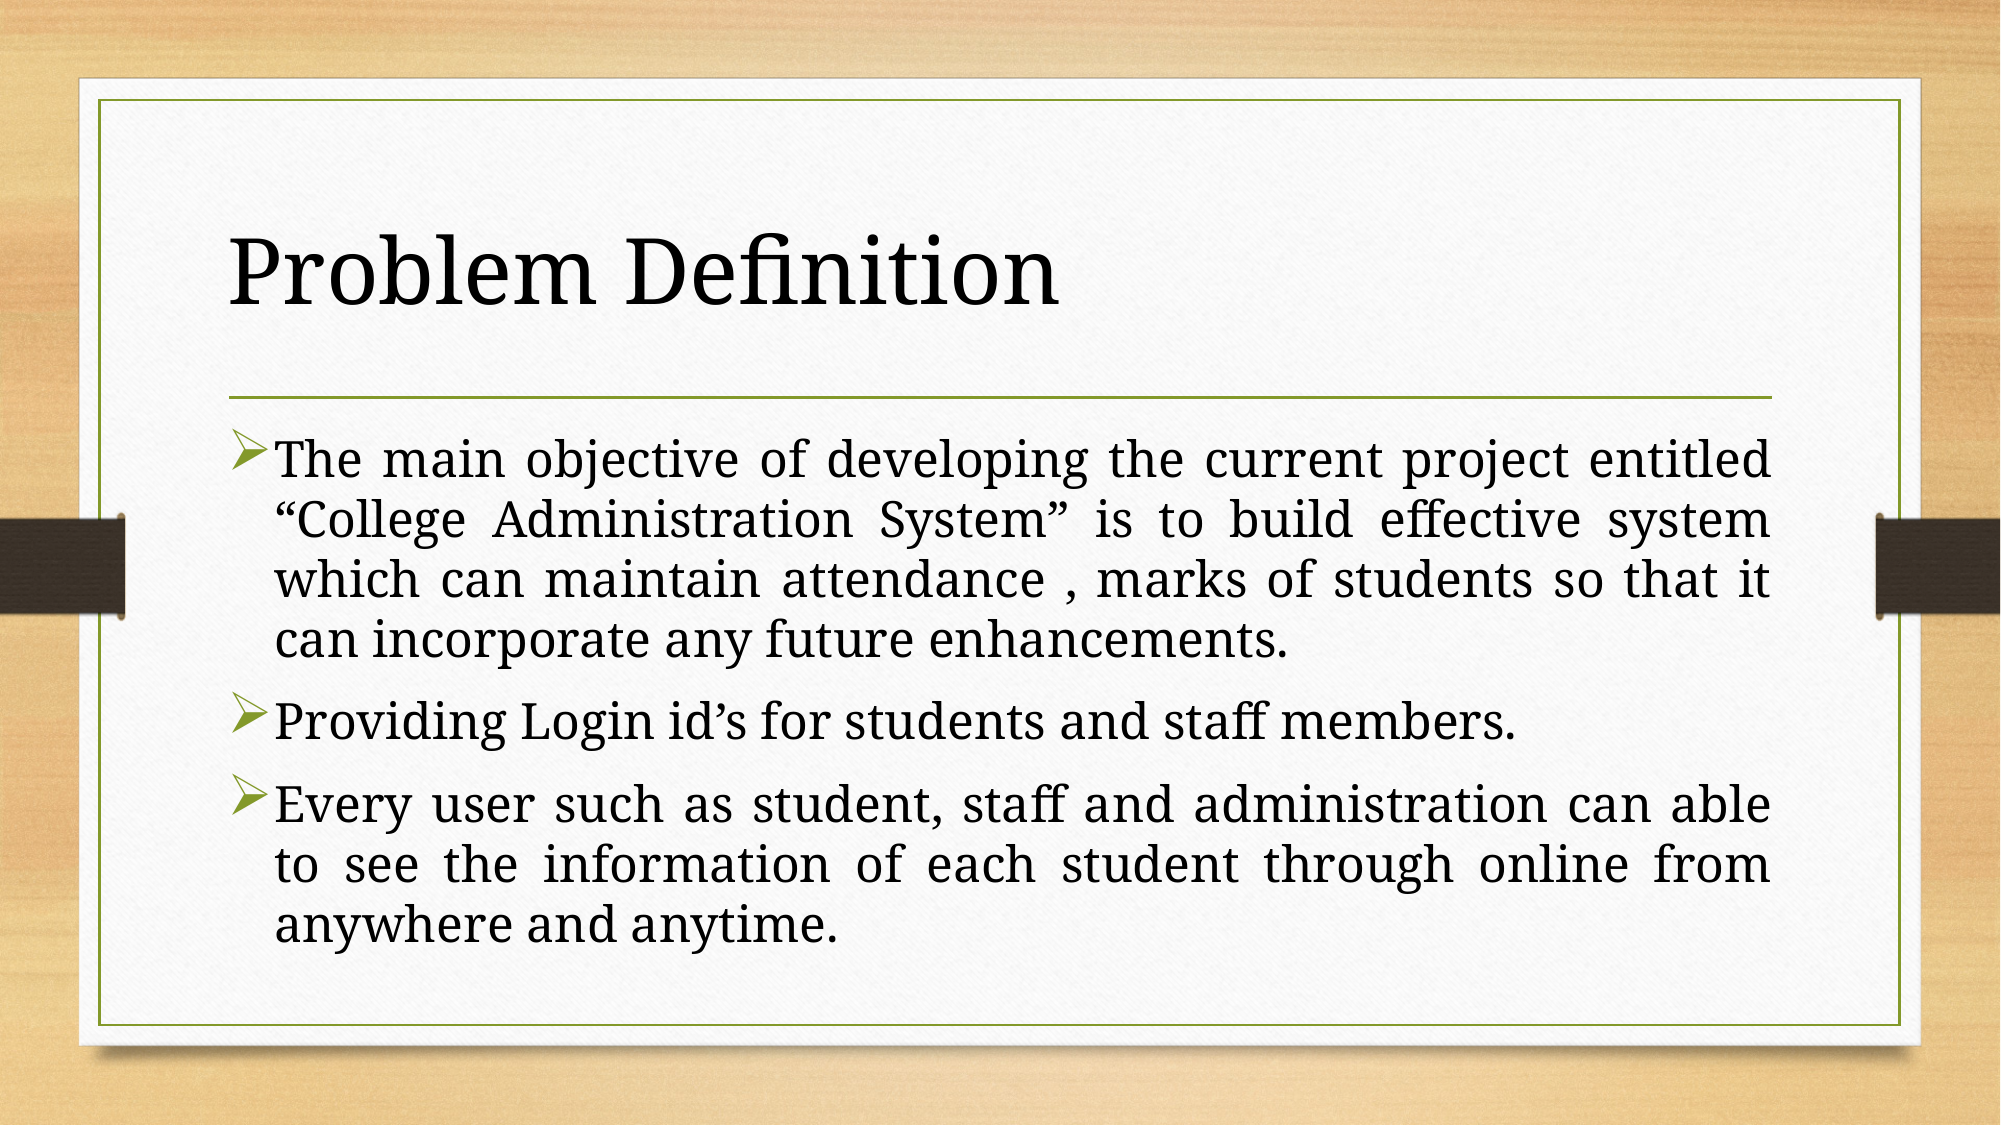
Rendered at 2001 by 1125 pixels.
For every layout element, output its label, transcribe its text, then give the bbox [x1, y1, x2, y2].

list The main objective of developing the current project entitled “College Administration System” is to build effective system which can maintain attendance , marks of students so that it can incorporate any future enhancements. Providing Login id’s for students and staff members. Every user such as student, staff and administration can able to see the information of each student through online from anywhere and anytime. [212, 419, 1788, 964]
picture [0, 0, 2001, 1125]
title Problem Definition [212, 161, 1788, 375]
